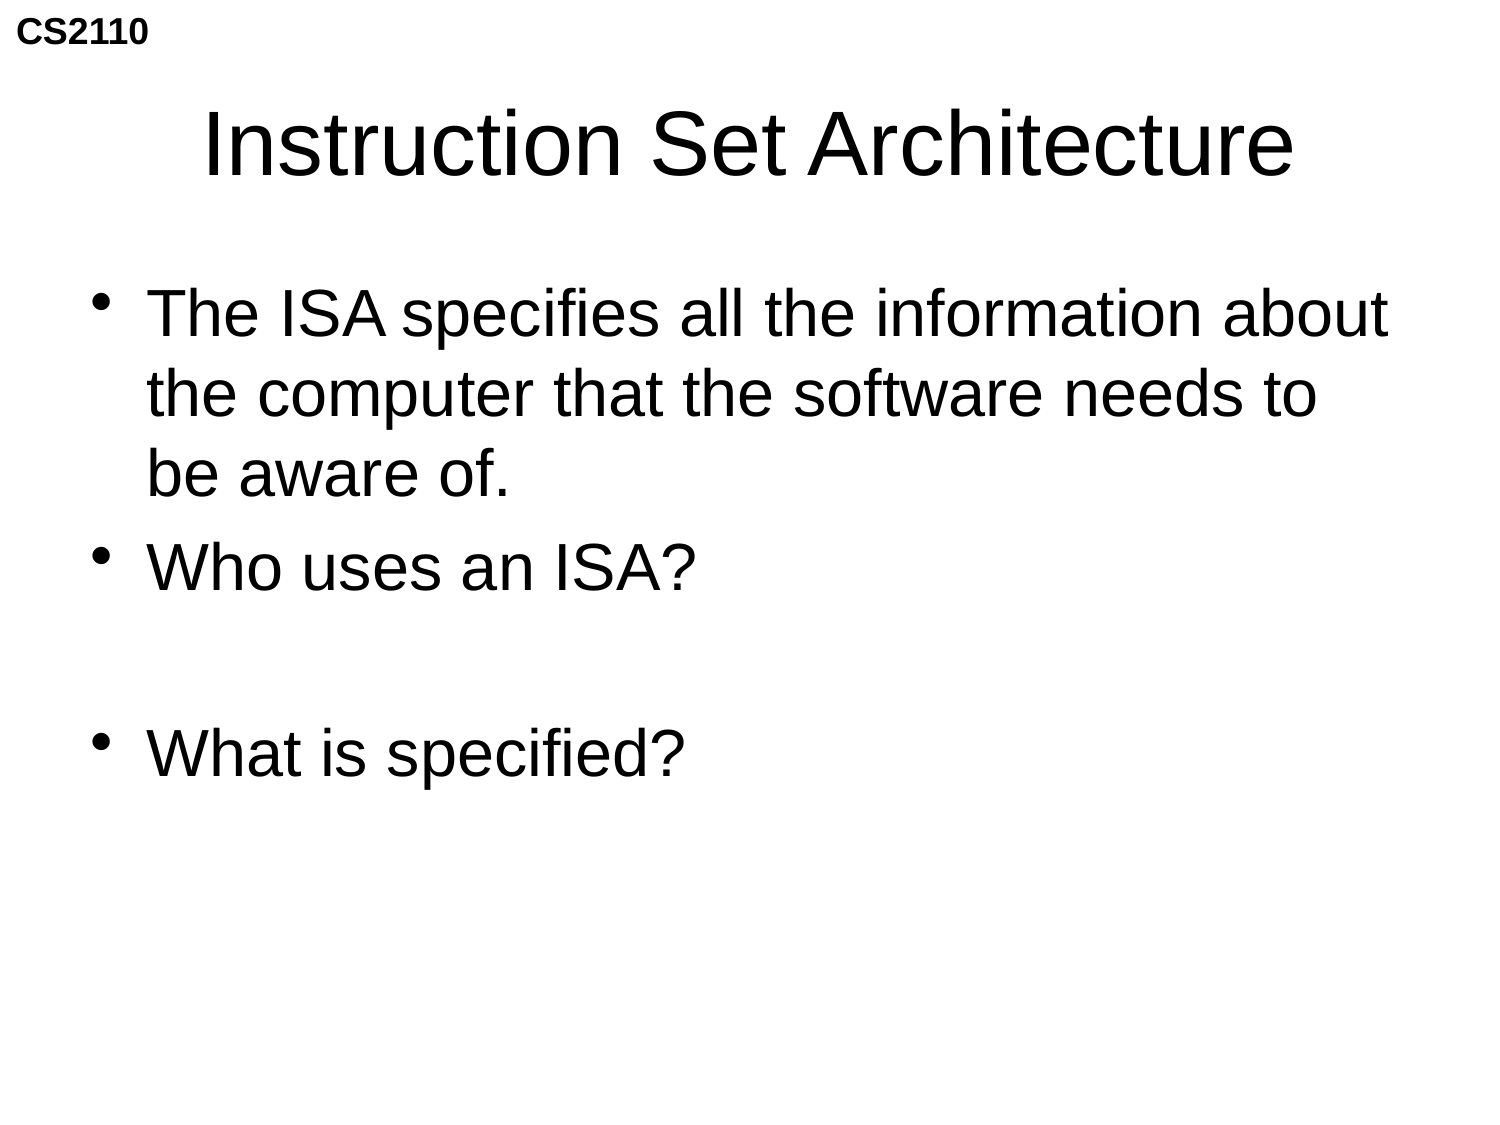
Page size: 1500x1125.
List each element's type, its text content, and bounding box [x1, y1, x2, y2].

list The ISA specifies all the information about the computer that the software needs to be aware of. Who uses an ISA? What is specified? [75, 262, 1425, 1100]
title Instruction Set Architecture [75, 45, 1425, 233]
